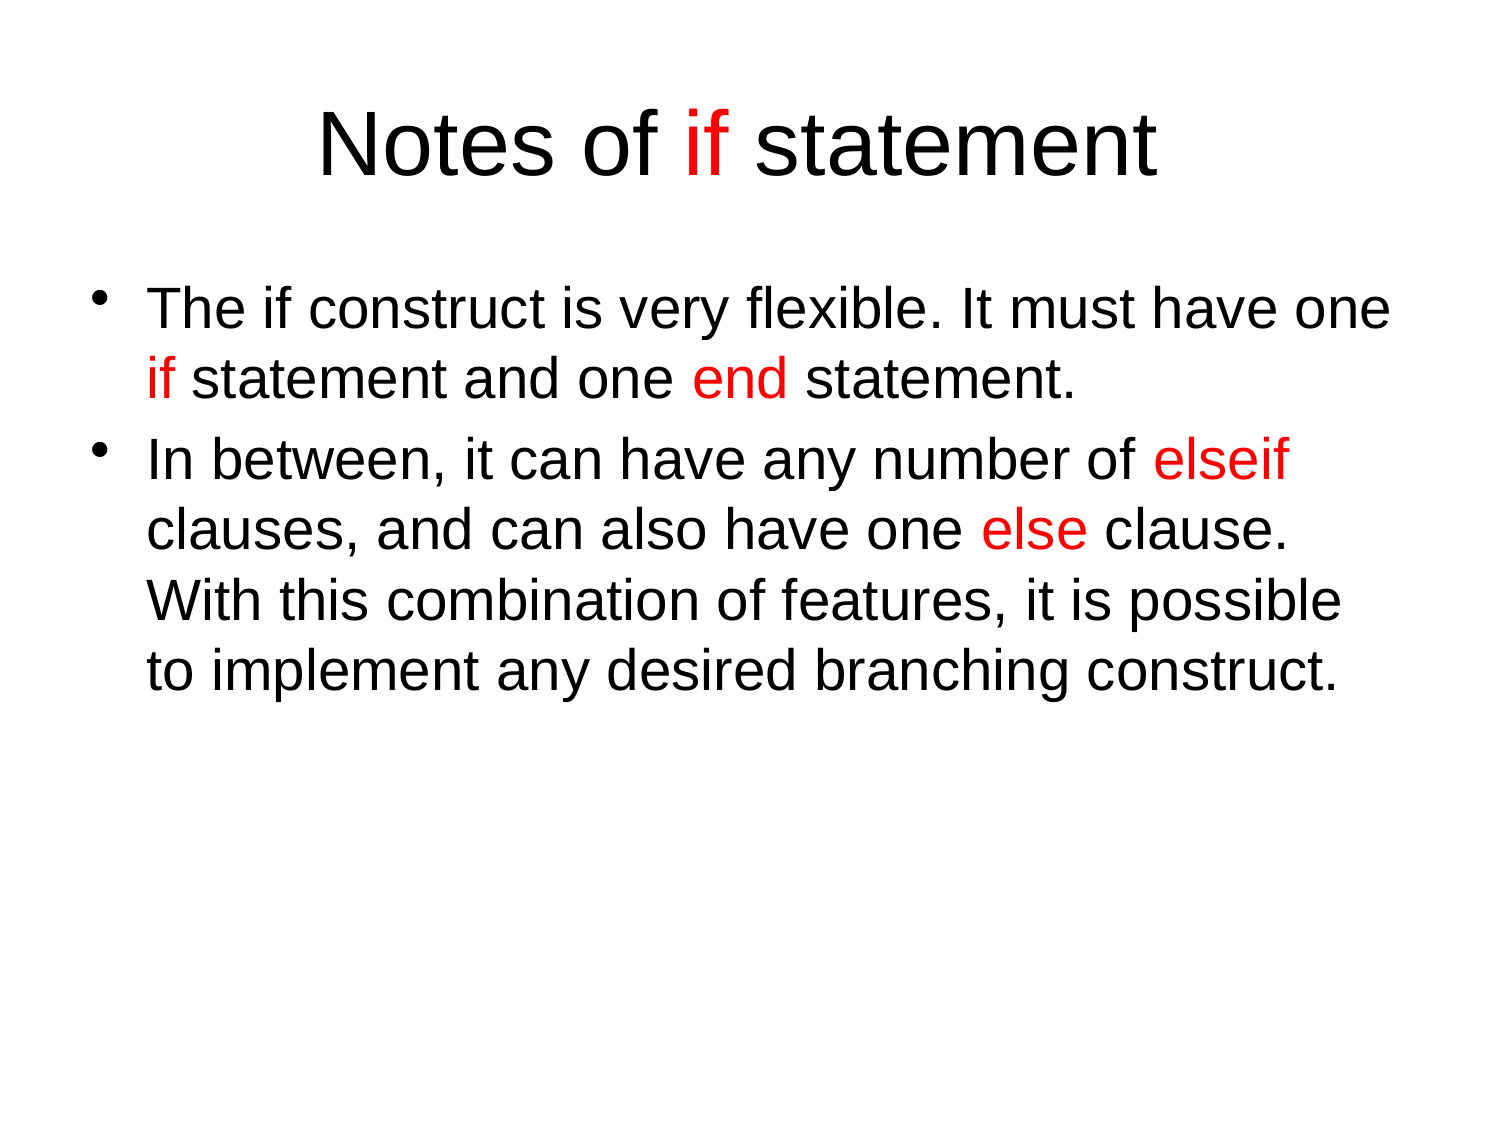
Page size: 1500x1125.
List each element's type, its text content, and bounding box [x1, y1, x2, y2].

list The if construct is very flexible. It must have one if statement and one end statement. In between, it can have any number of elseif clauses, and can also have one else clause. With this combination of features, it is possible to implement any desired branching construct. [75, 262, 1425, 1005]
title Notes of if statement [75, 45, 1425, 233]
